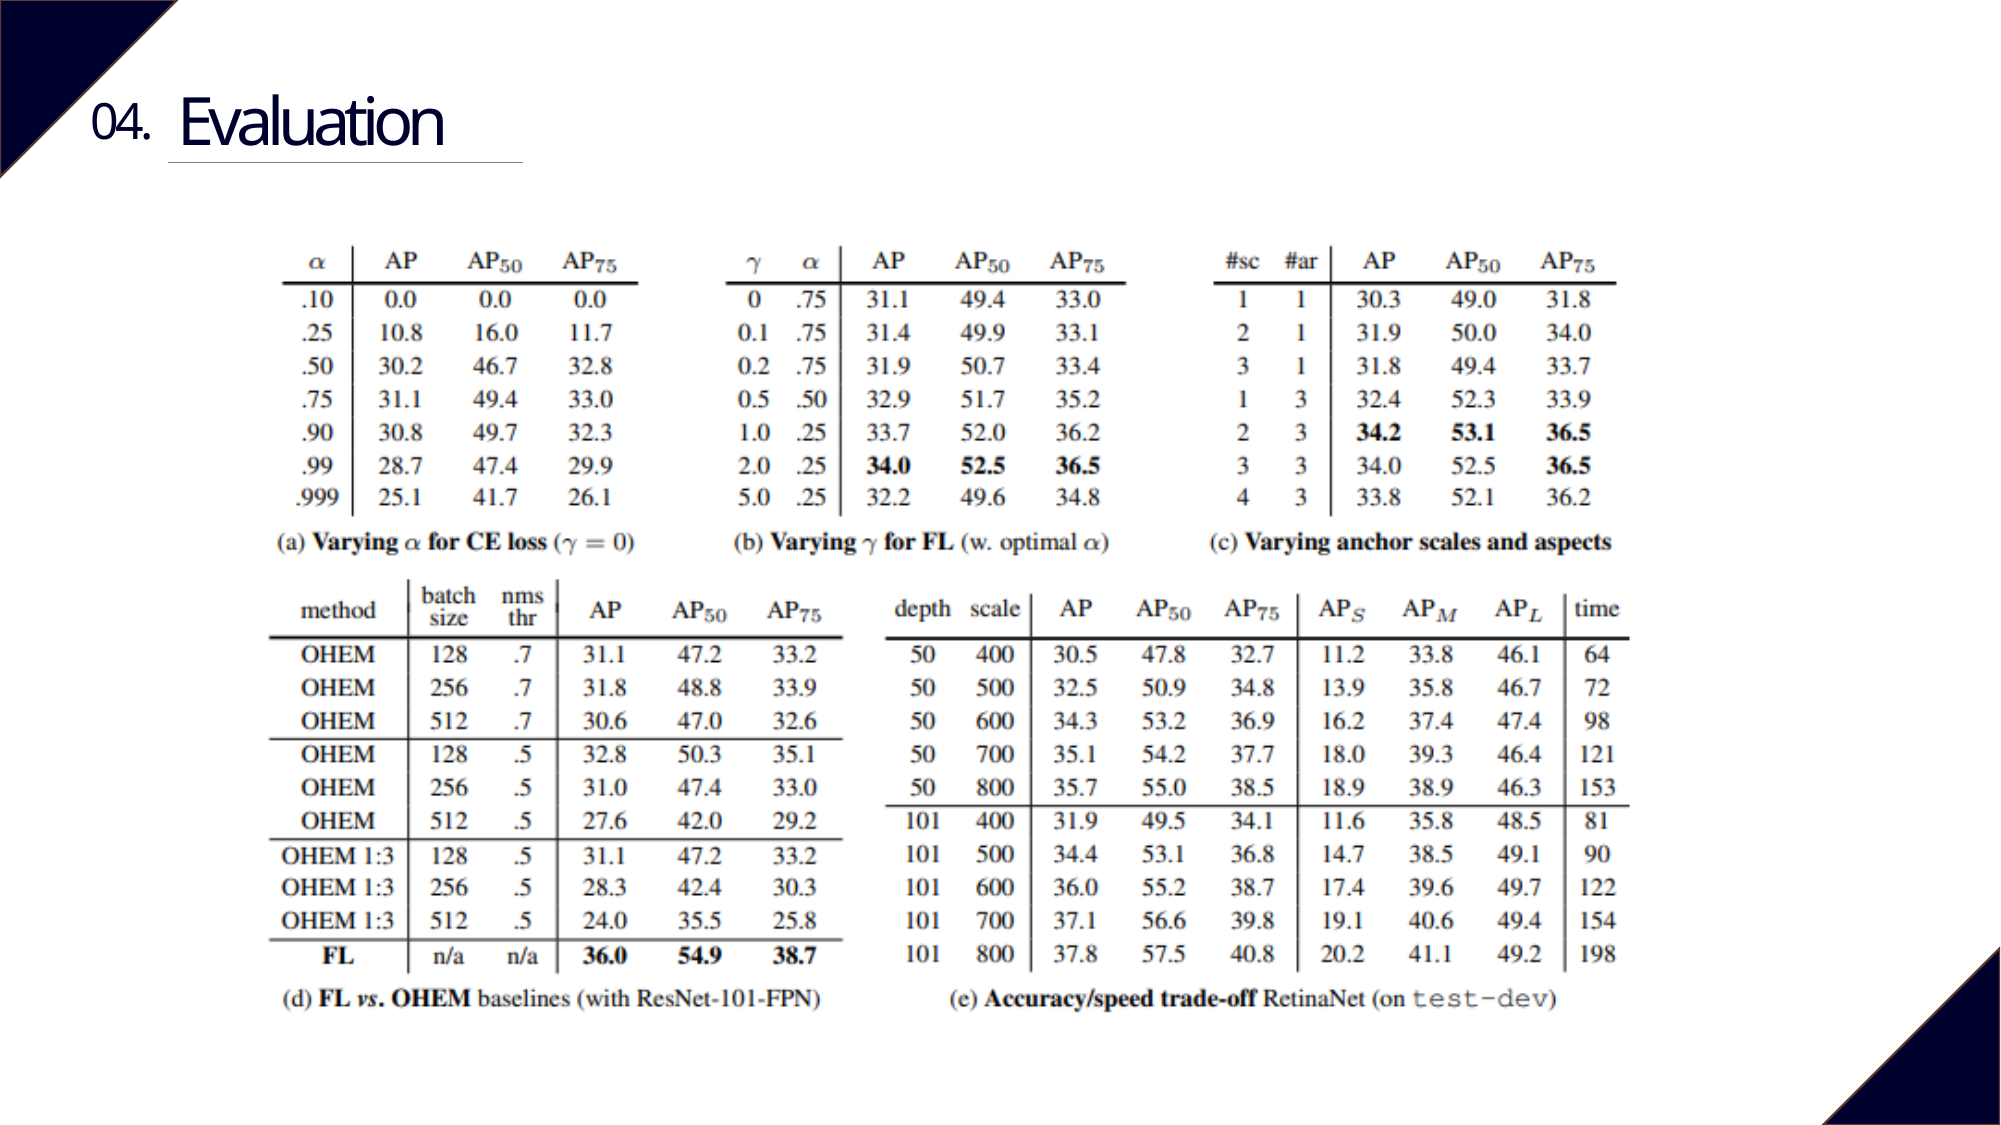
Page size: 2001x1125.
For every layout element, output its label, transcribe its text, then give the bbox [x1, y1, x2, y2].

picture [256, 221, 1641, 1029]
text_box Evaluation [162, 71, 464, 167]
text_box 04. [75, 81, 162, 157]
